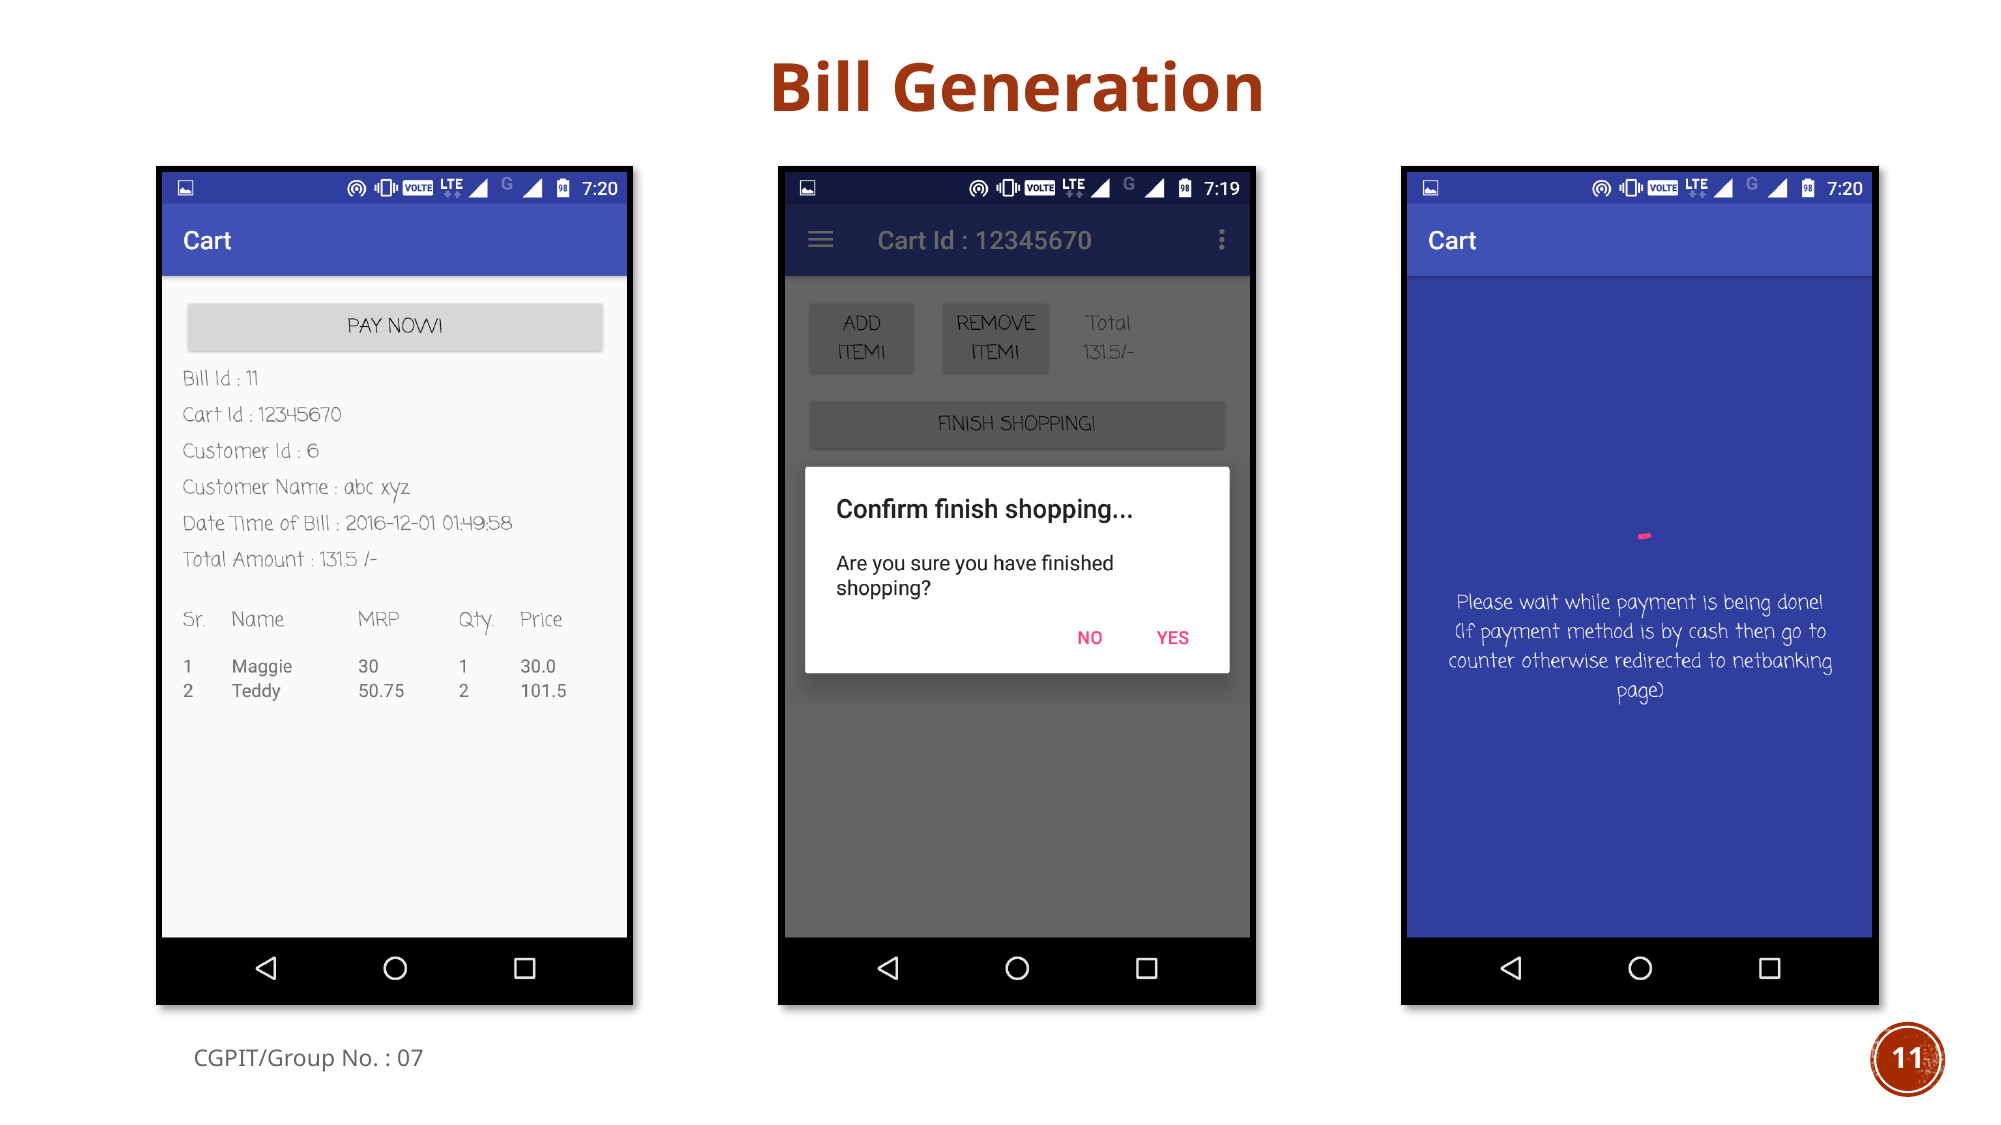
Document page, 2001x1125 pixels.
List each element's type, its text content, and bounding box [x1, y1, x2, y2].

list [788, 175, 1248, 998]
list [165, 175, 625, 998]
list Bill Generation [627, 37, 1408, 143]
footer CGPIT/Group No. : 07 [178, 1028, 1217, 1089]
picture [1407, 172, 1872, 1000]
slide_number 11 [1855, 1028, 1961, 1089]
